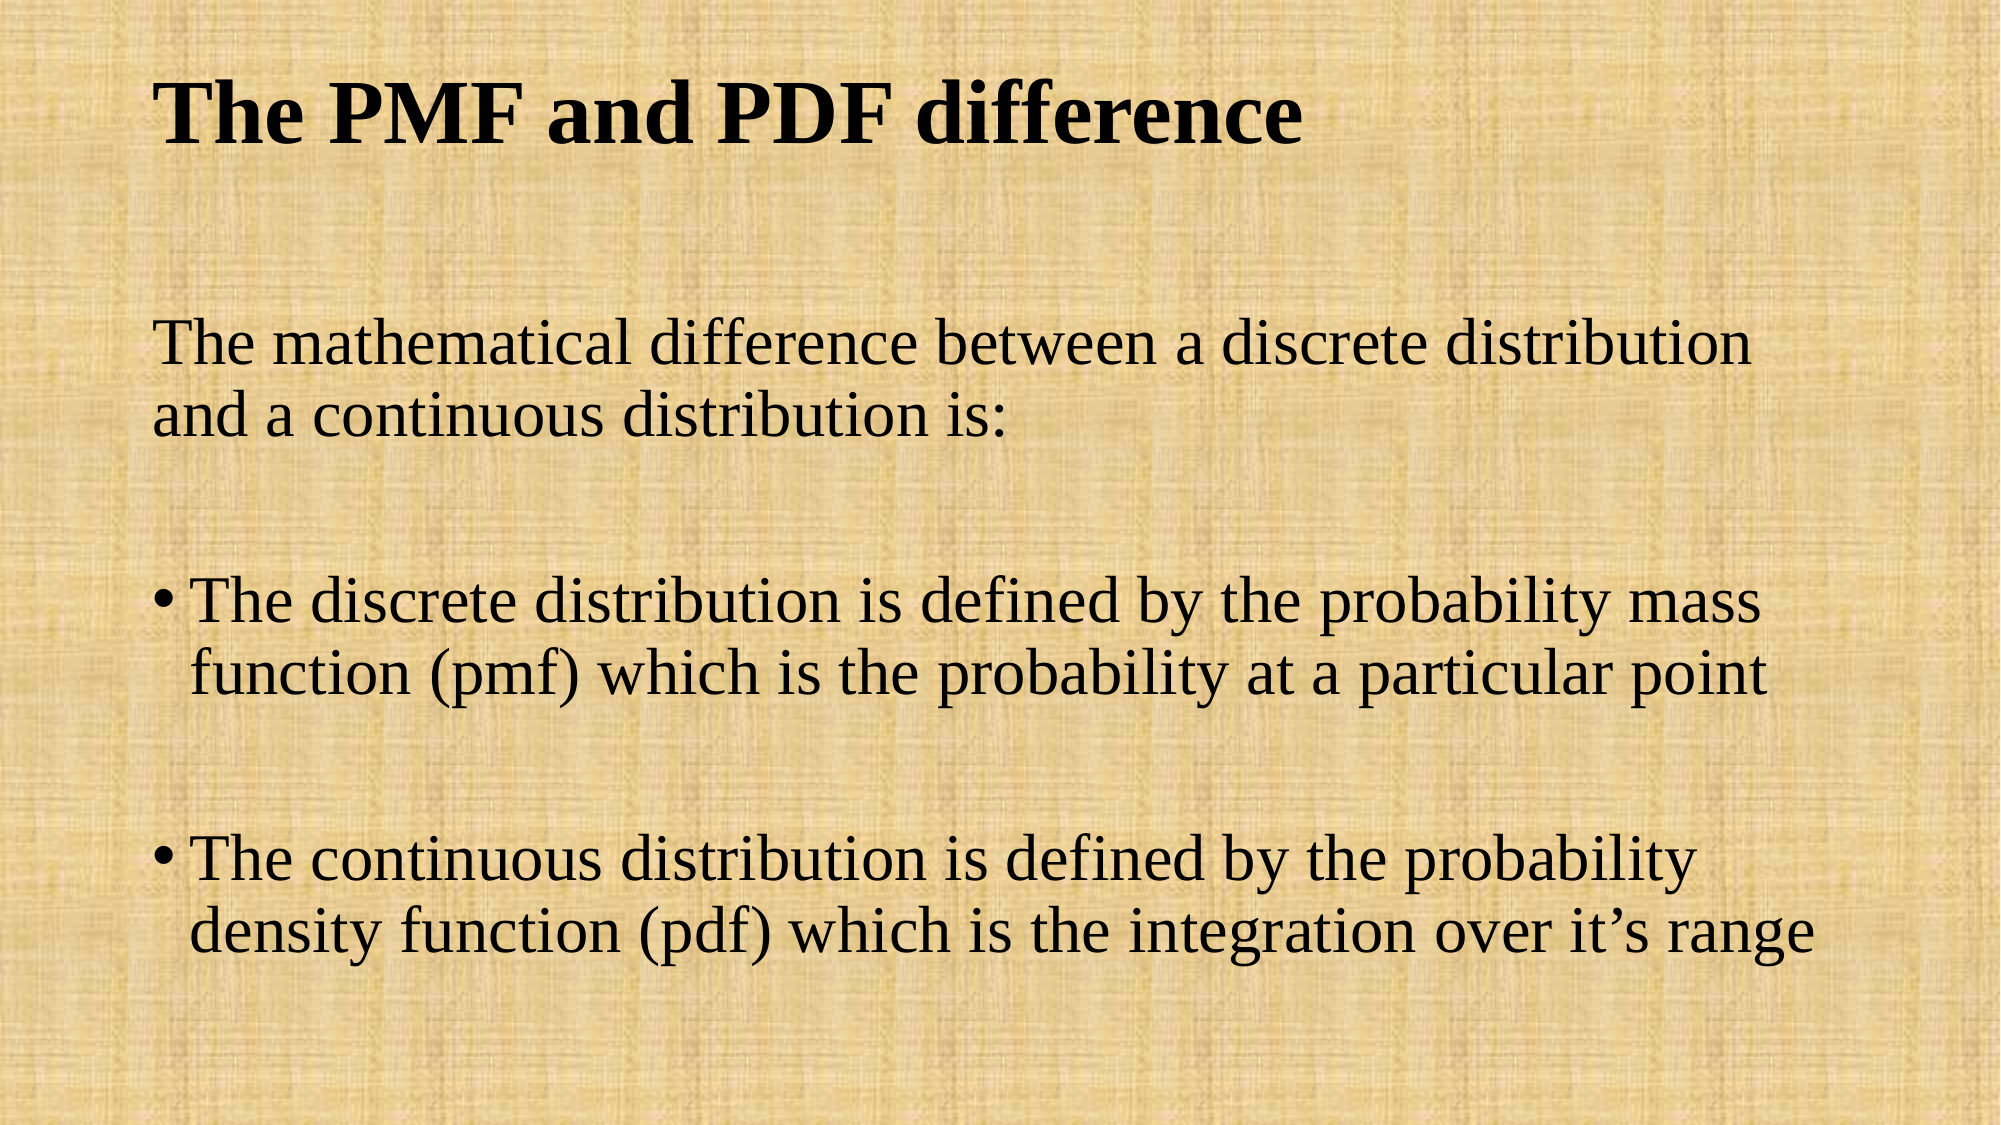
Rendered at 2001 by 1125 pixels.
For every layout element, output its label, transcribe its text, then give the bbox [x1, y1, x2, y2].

title The PMF and PDF difference [137, 59, 1863, 278]
picture [0, 0, 2001, 1125]
list The mathematical difference between a discrete distribution and a continuous distribution is: The discrete distribution is defined by the probability mass function (pmf) which is the probability at a particular point The continuous distribution is defined by the probability density function (pdf) which is the integration over it’s range [137, 299, 1863, 1014]
